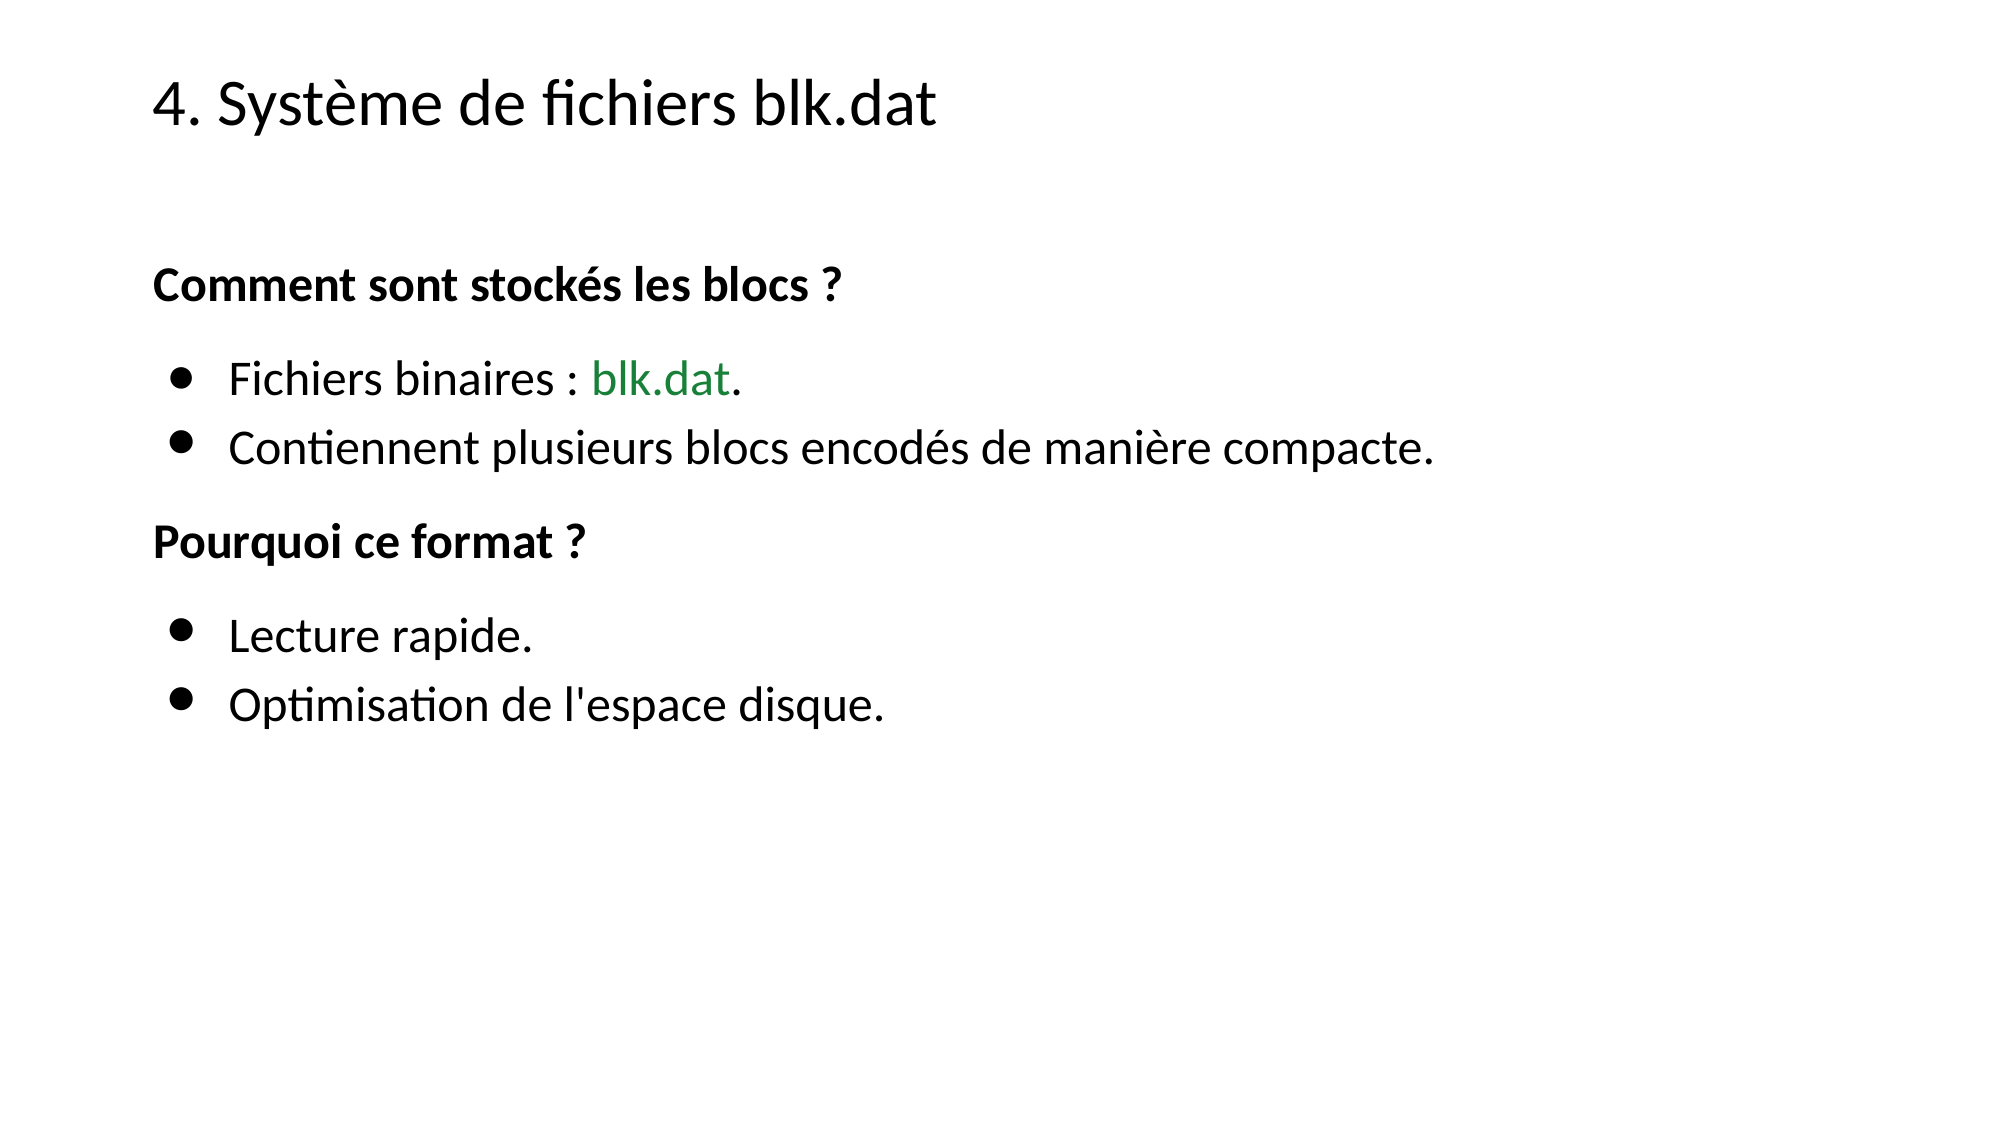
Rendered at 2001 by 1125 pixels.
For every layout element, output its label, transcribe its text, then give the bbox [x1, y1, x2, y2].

text_box Comment sont stockés les blocs ? Fichiers binaires : blk.dat. Contiennent plusieurs blocs encodés de manière compacte. Pourquoi ce format ? Lecture rapide. Optimisation de l'espace disque. [138, 234, 1866, 833]
text_box 4. Système de fichiers blk.dat [137, 59, 1863, 155]
